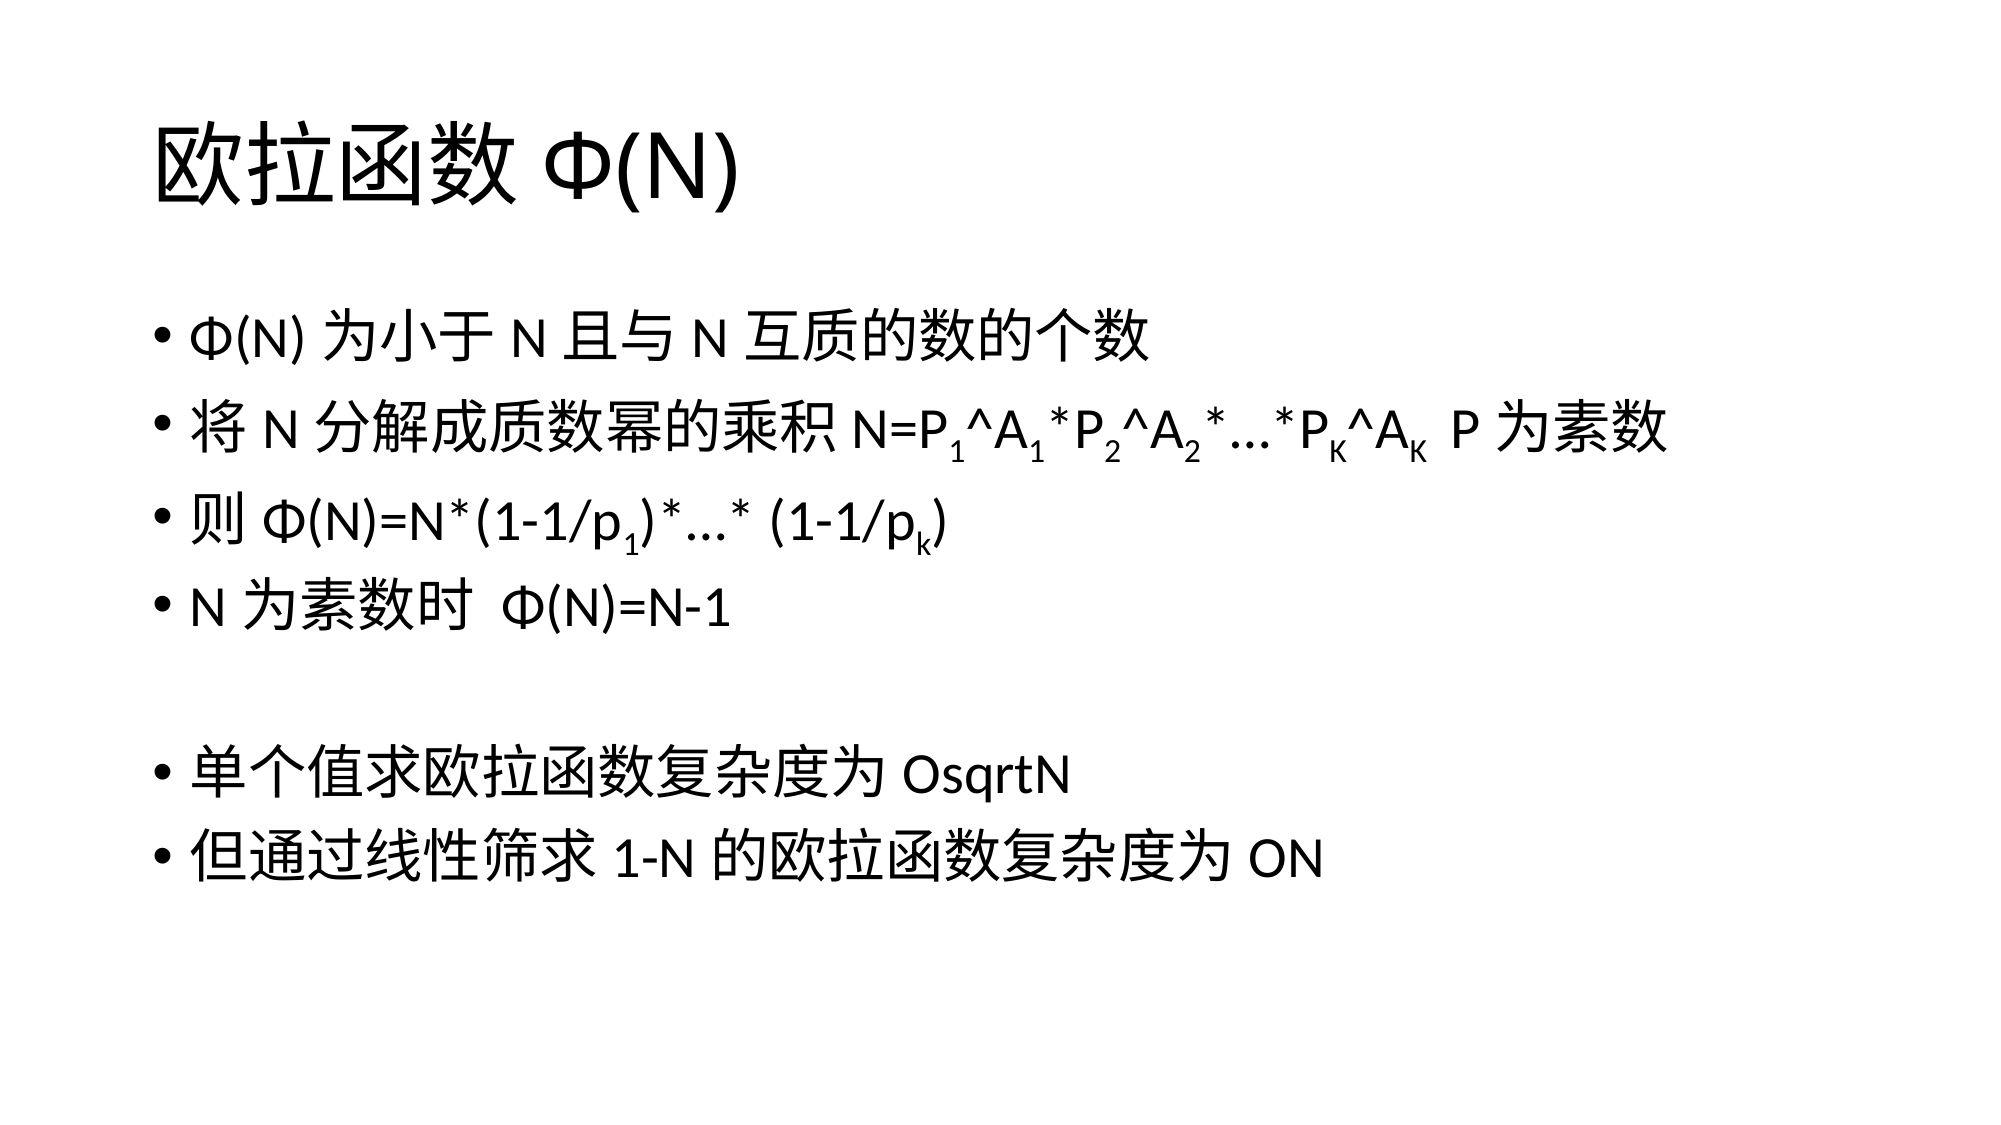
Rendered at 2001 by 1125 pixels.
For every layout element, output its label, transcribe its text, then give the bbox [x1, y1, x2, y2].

list Φ(N)为小于N且与N互质的数的个数 将N分解成质数幂的乘积N=P1^A1*P2^A2*…*PK^AK P为素数 则Φ(N)=N*(1-1/p1)*…* (1-1/pk) N为素数时 Φ(N)=N-1 单个值求欧拉函数复杂度为OsqrtN 但通过线性筛求1-N的欧拉函数复杂度为ON [137, 299, 1863, 1014]
title 欧拉函数Φ(N) [137, 59, 1863, 278]
